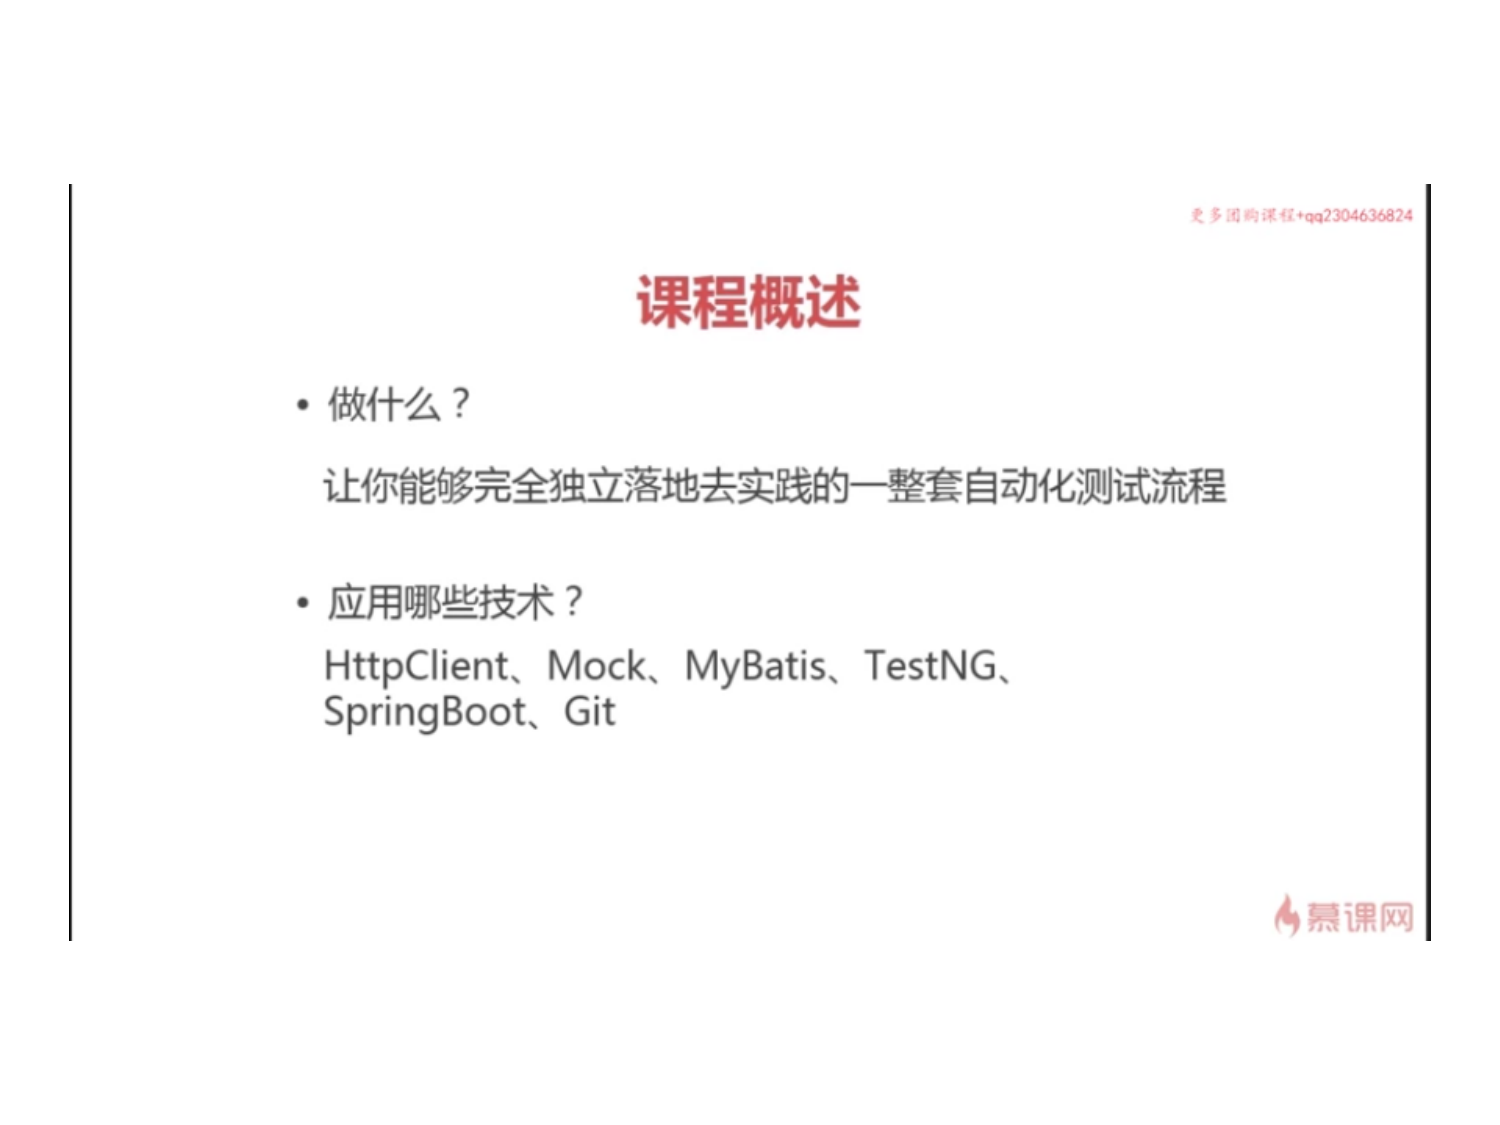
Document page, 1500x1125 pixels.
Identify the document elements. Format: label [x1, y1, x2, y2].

picture [69, 184, 1431, 941]
